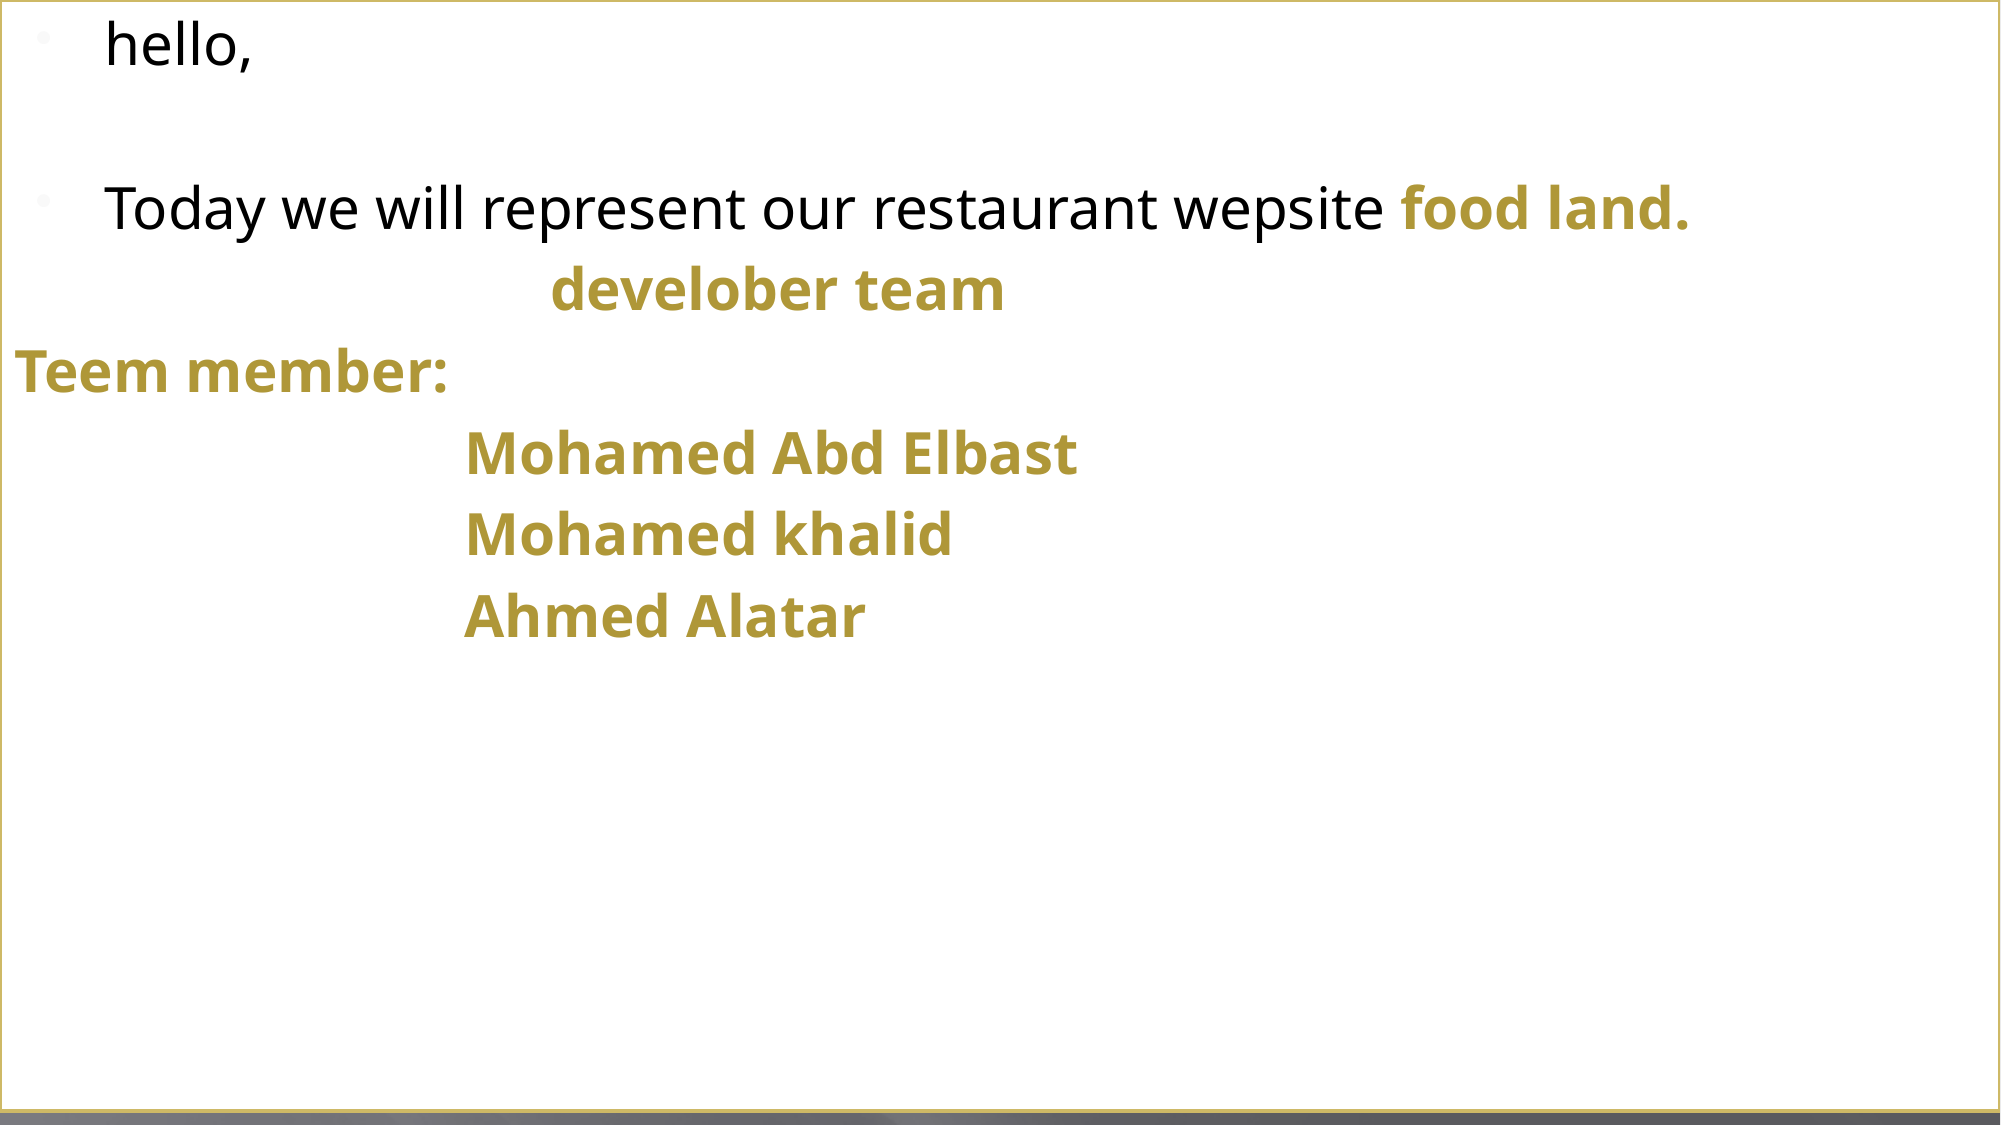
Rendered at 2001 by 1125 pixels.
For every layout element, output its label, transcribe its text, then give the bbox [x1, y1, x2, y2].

list hello, Today we will represent our restaurant wepsite food land. Our teem name is develober team Teem member: Mohamed Abd Elbast Mohamed khalid Ahmed Alatar Mohamed bd [0, 0, 2000, 1113]
